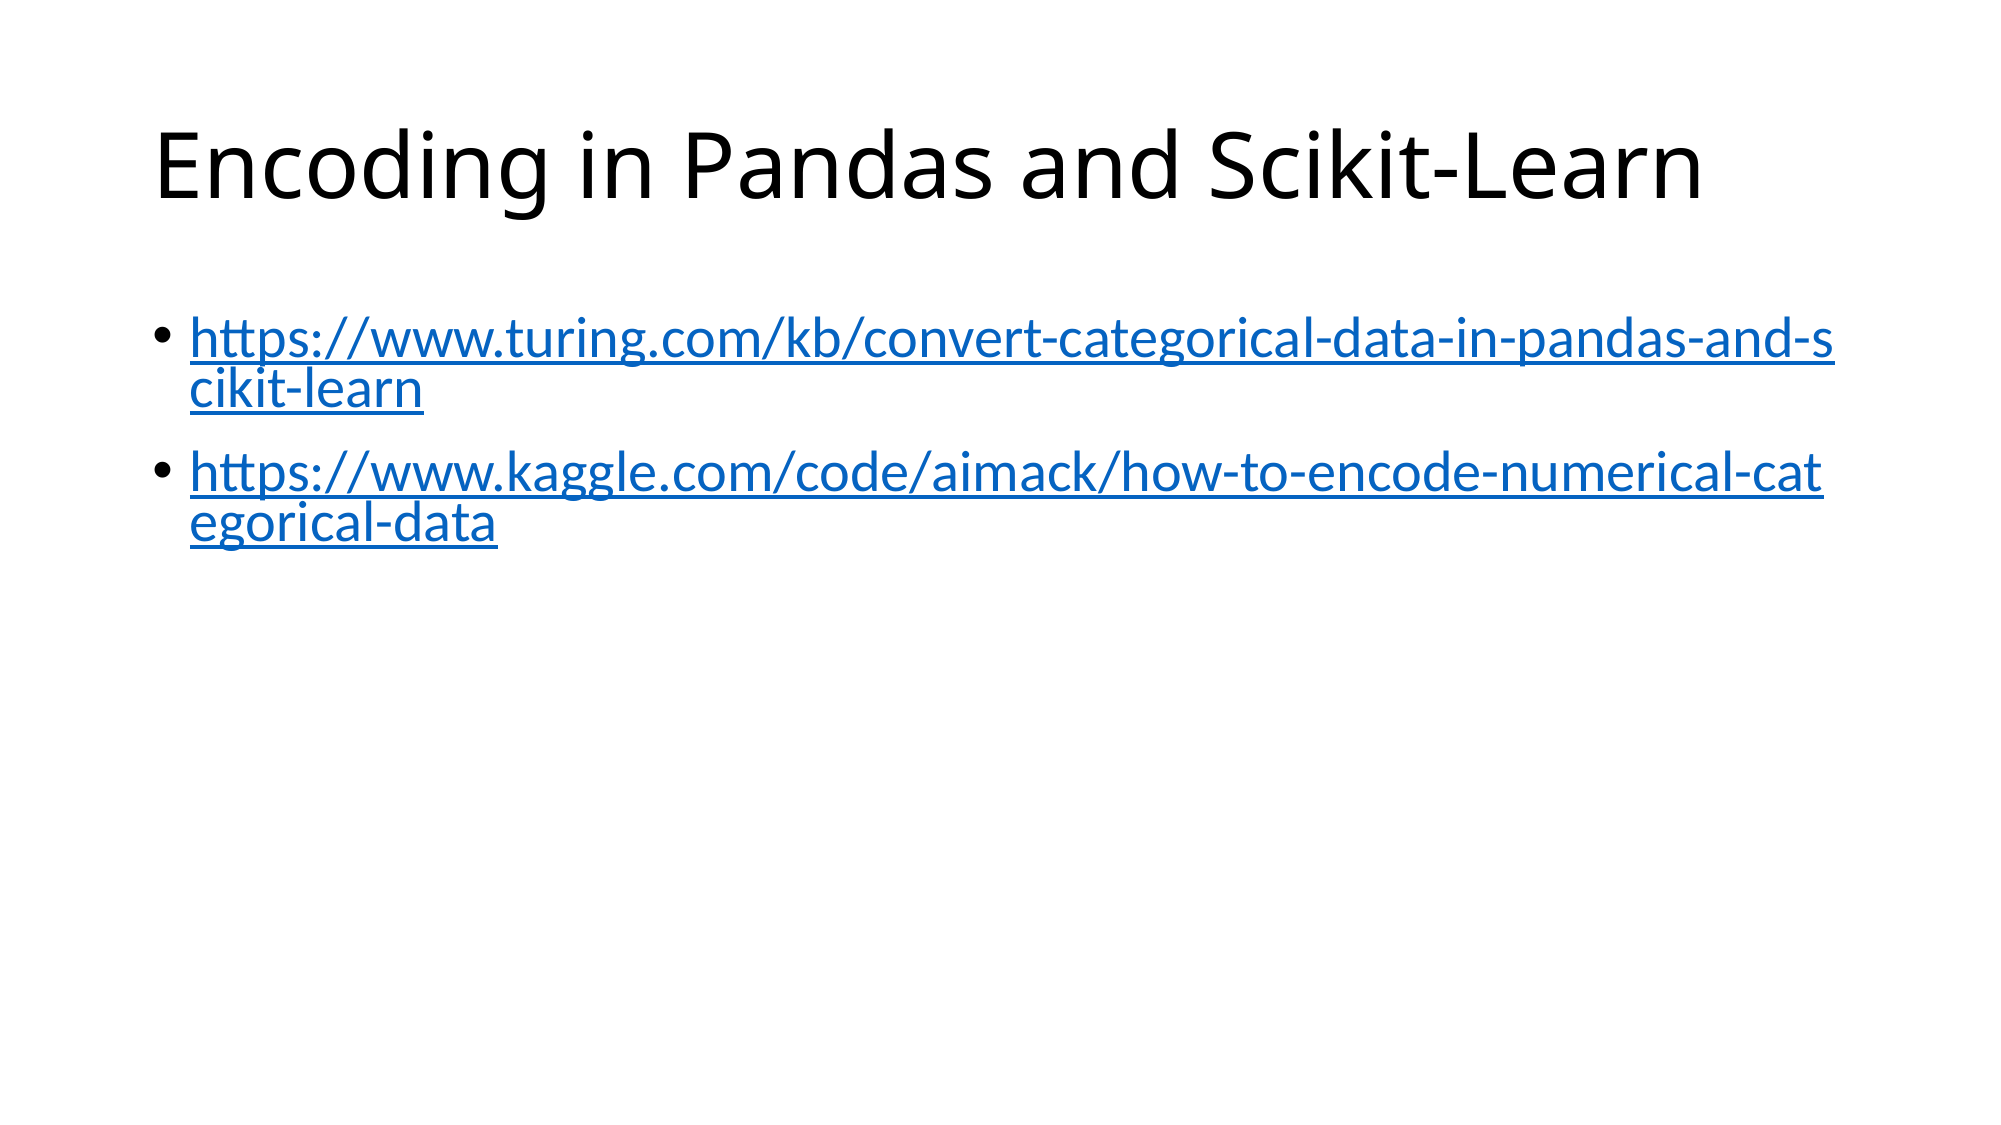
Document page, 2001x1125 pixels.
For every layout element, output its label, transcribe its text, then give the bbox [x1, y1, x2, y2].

title Encoding in Pandas and Scikit-Learn [137, 59, 1863, 278]
list https://www.turing.com/kb/convert-categorical-data-in-pandas-and-scikit-learn https://www.kaggle.com/code/aimack/how-to-encode-numerical-categorical-data [137, 299, 1863, 1014]
